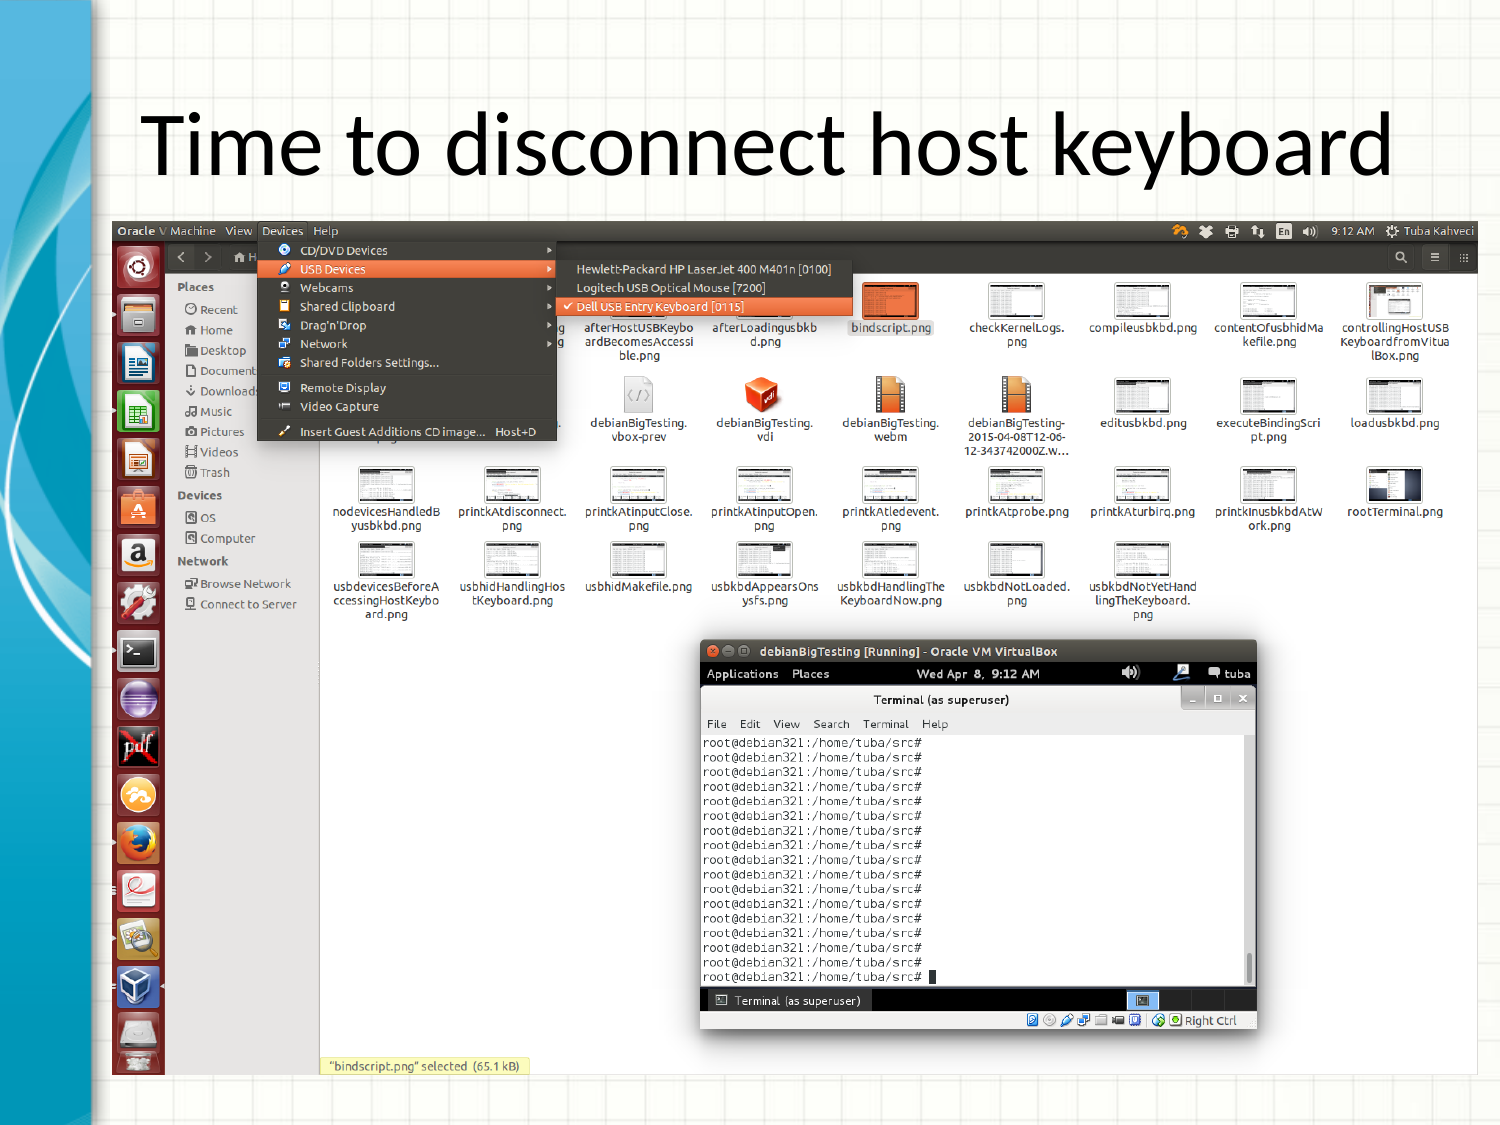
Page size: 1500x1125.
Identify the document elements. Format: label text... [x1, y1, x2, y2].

title Time to disconnect host keyboard [125, 45, 1450, 220]
picture [0, 0, 1500, 1125]
